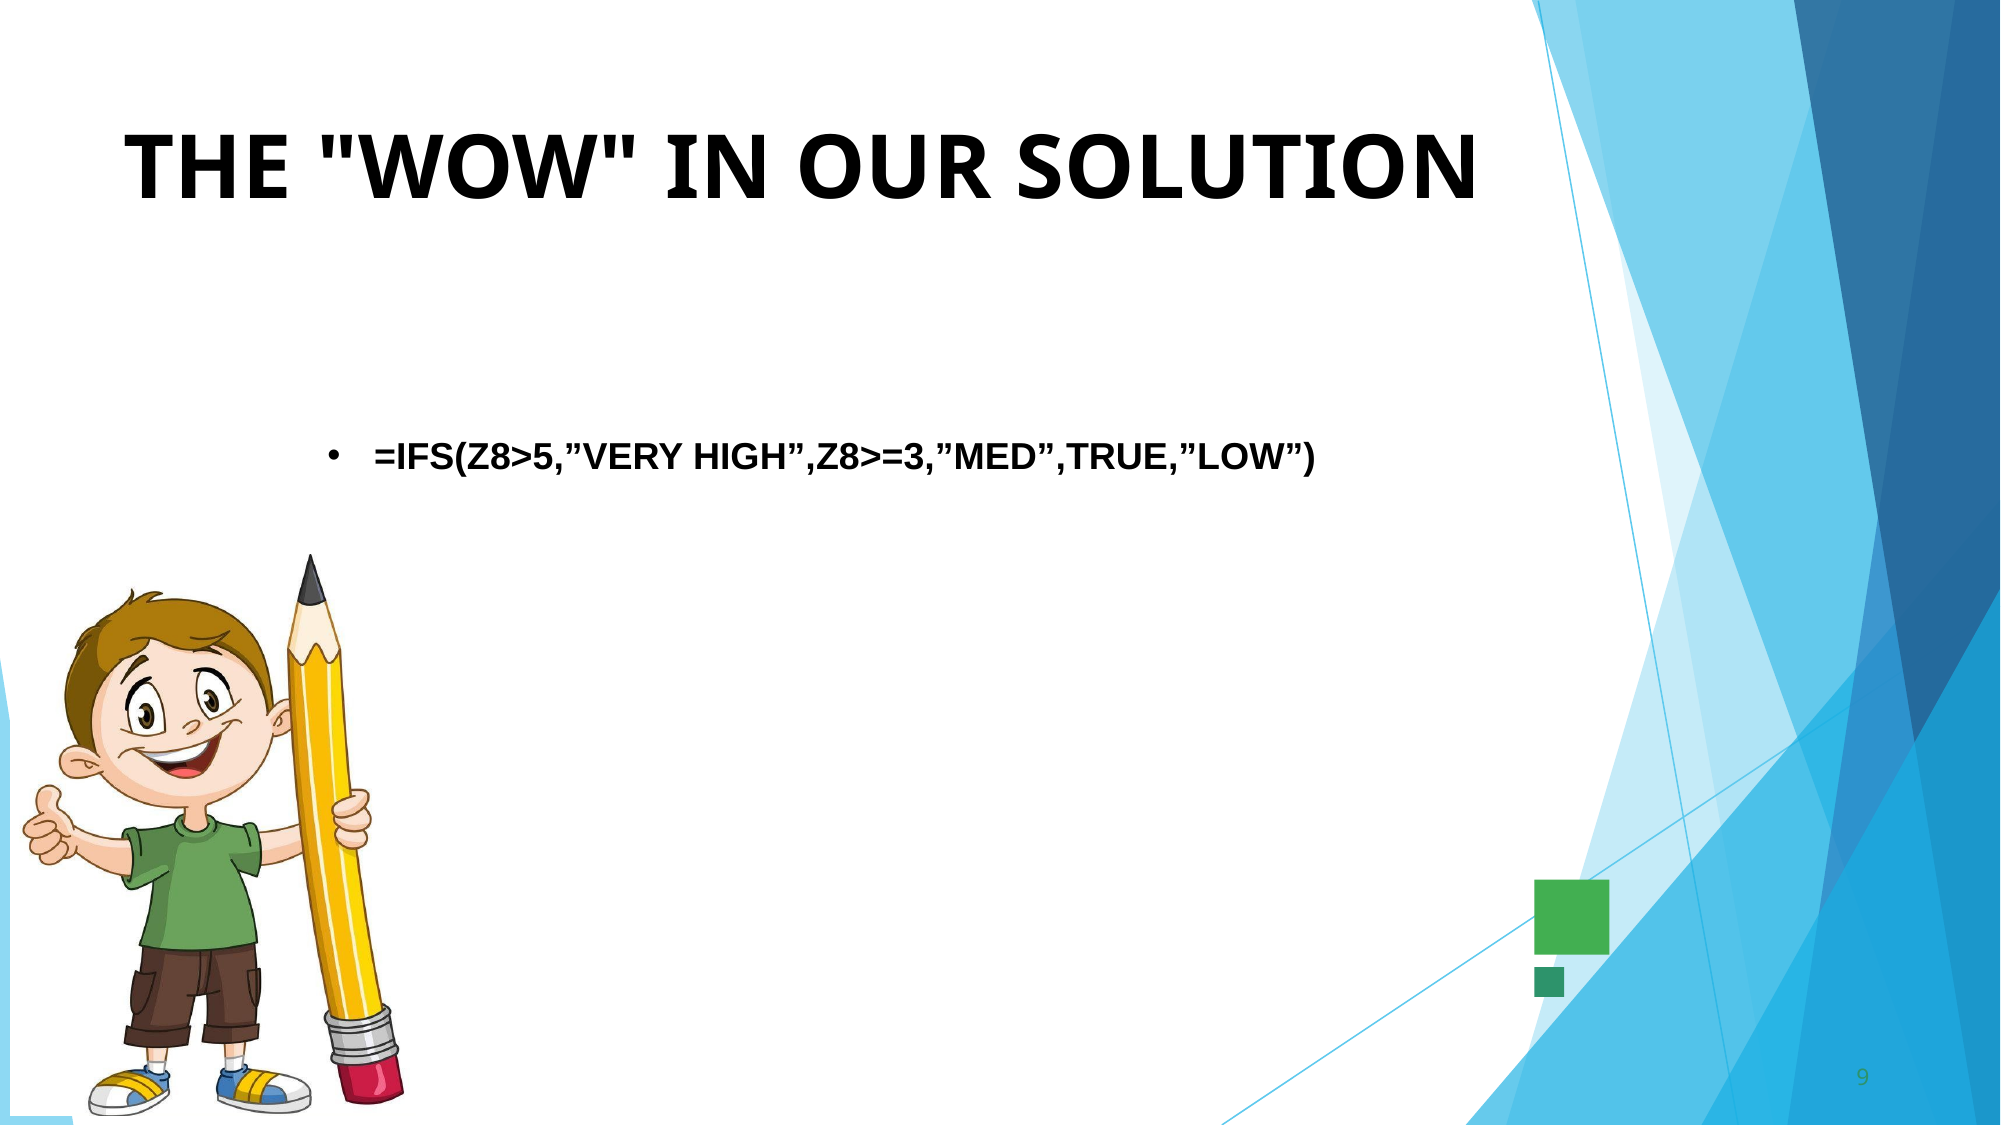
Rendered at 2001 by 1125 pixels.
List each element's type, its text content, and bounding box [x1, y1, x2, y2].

text_box =IFS(Z8>5,”VERY HIGH”,Z8>=3,”MED”,TRUE,”LOW”) [312, 424, 1595, 485]
text_box [1534, 879, 1610, 955]
text_box 9 [1849, 1061, 1888, 1095]
picture [10, 554, 416, 1116]
text_box [1534, 967, 1565, 997]
title THE "WOW" IN OUR SOLUTION [121, 107, 1513, 298]
